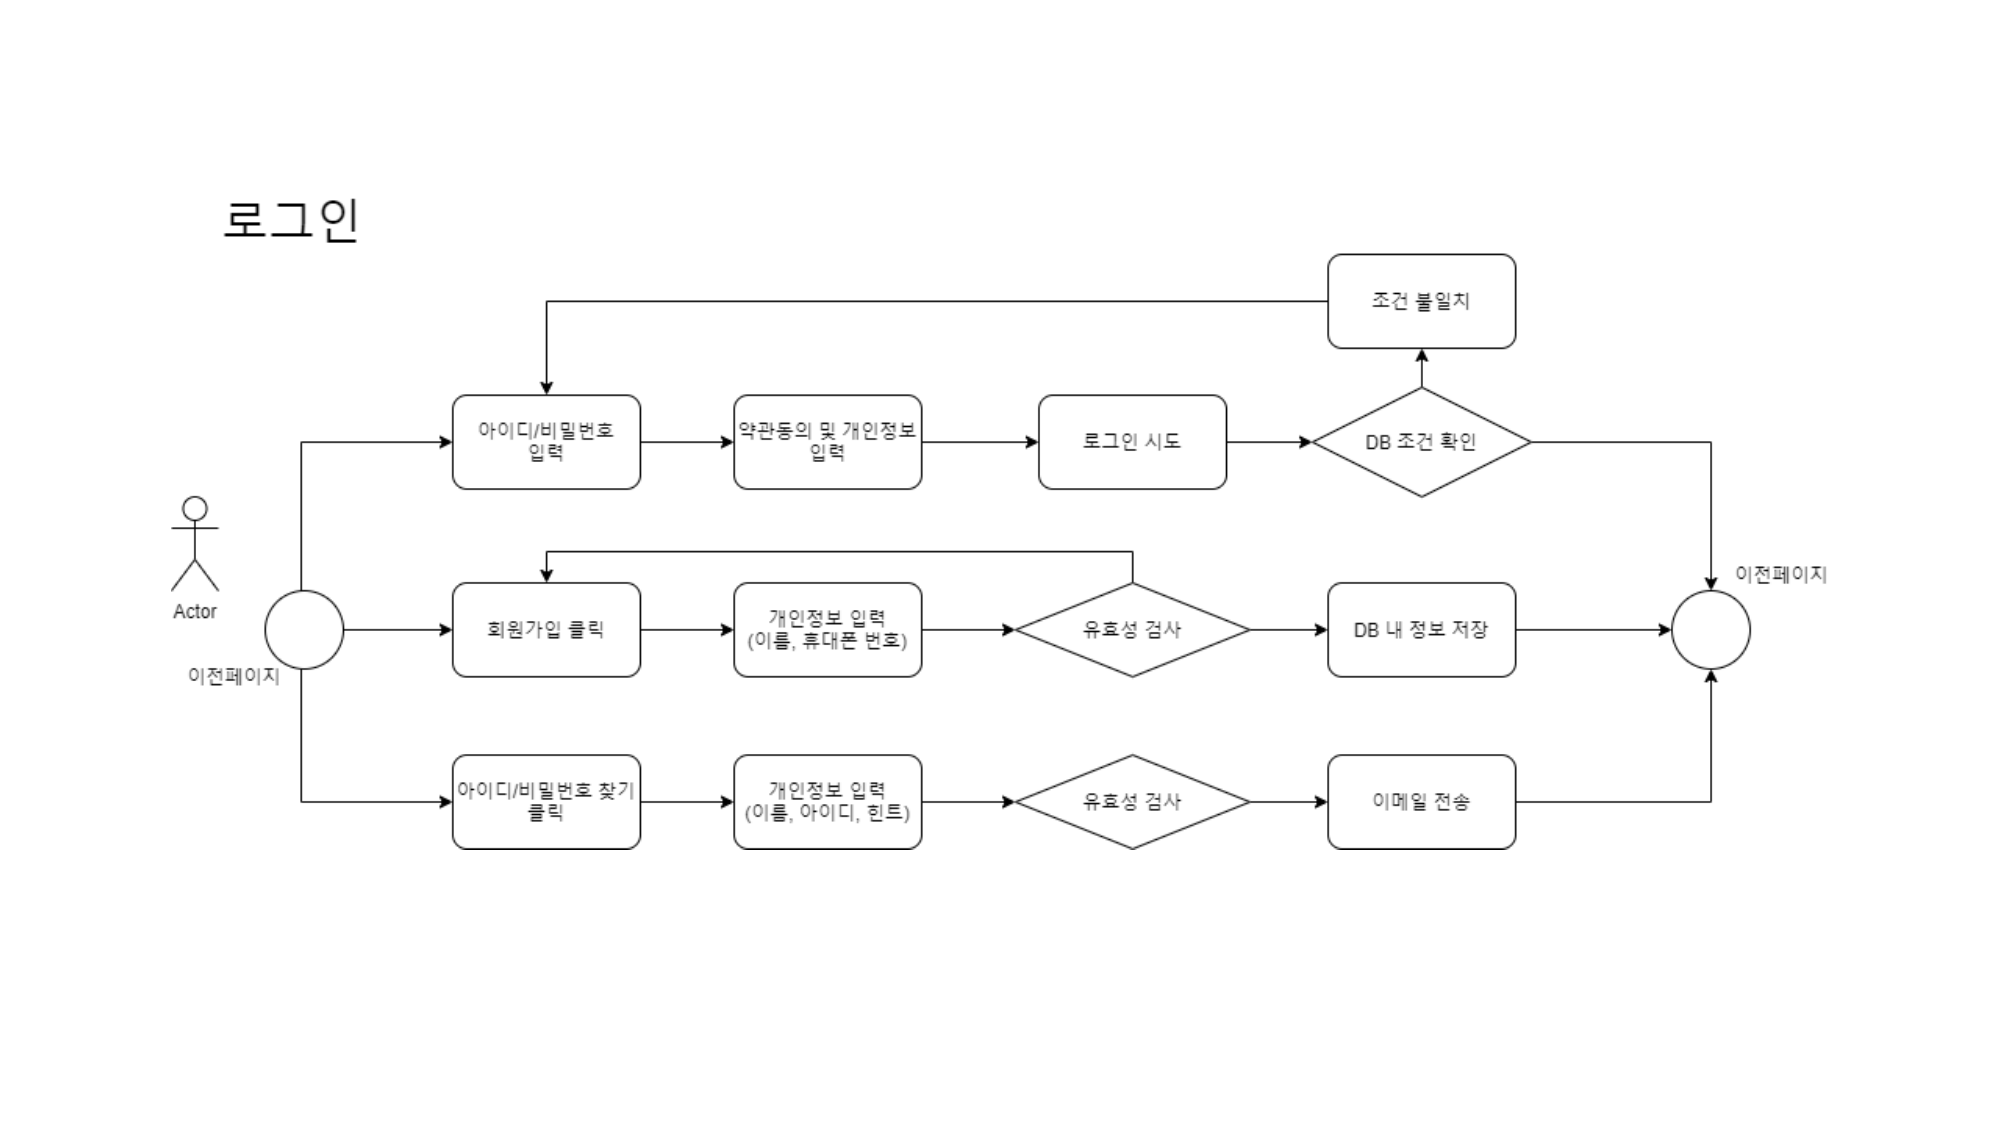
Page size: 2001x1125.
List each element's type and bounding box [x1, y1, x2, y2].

picture [171, 196, 1845, 850]
